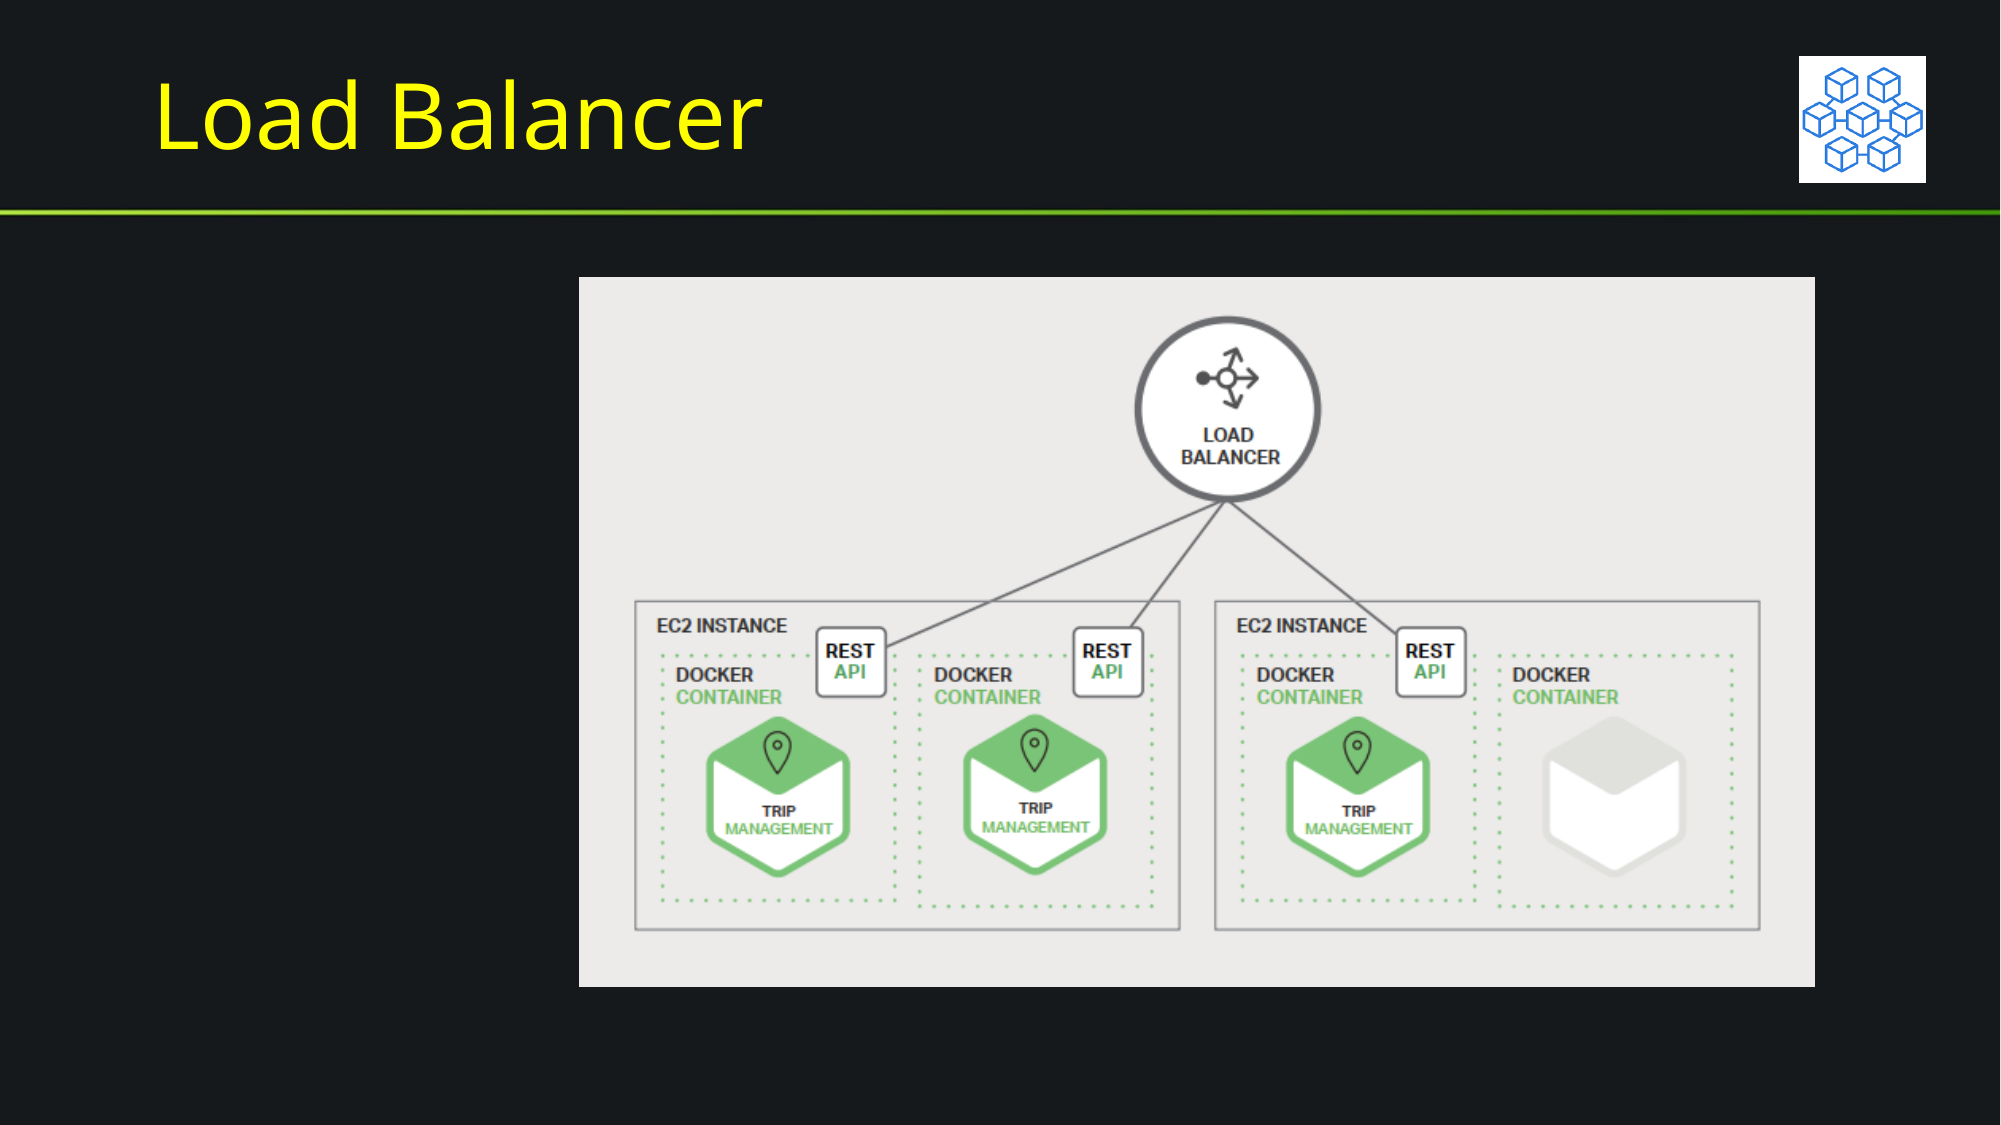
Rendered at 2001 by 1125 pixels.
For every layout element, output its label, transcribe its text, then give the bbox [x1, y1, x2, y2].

title Load Balancer [137, 32, 1863, 207]
picture [0, 0, 2001, 1125]
